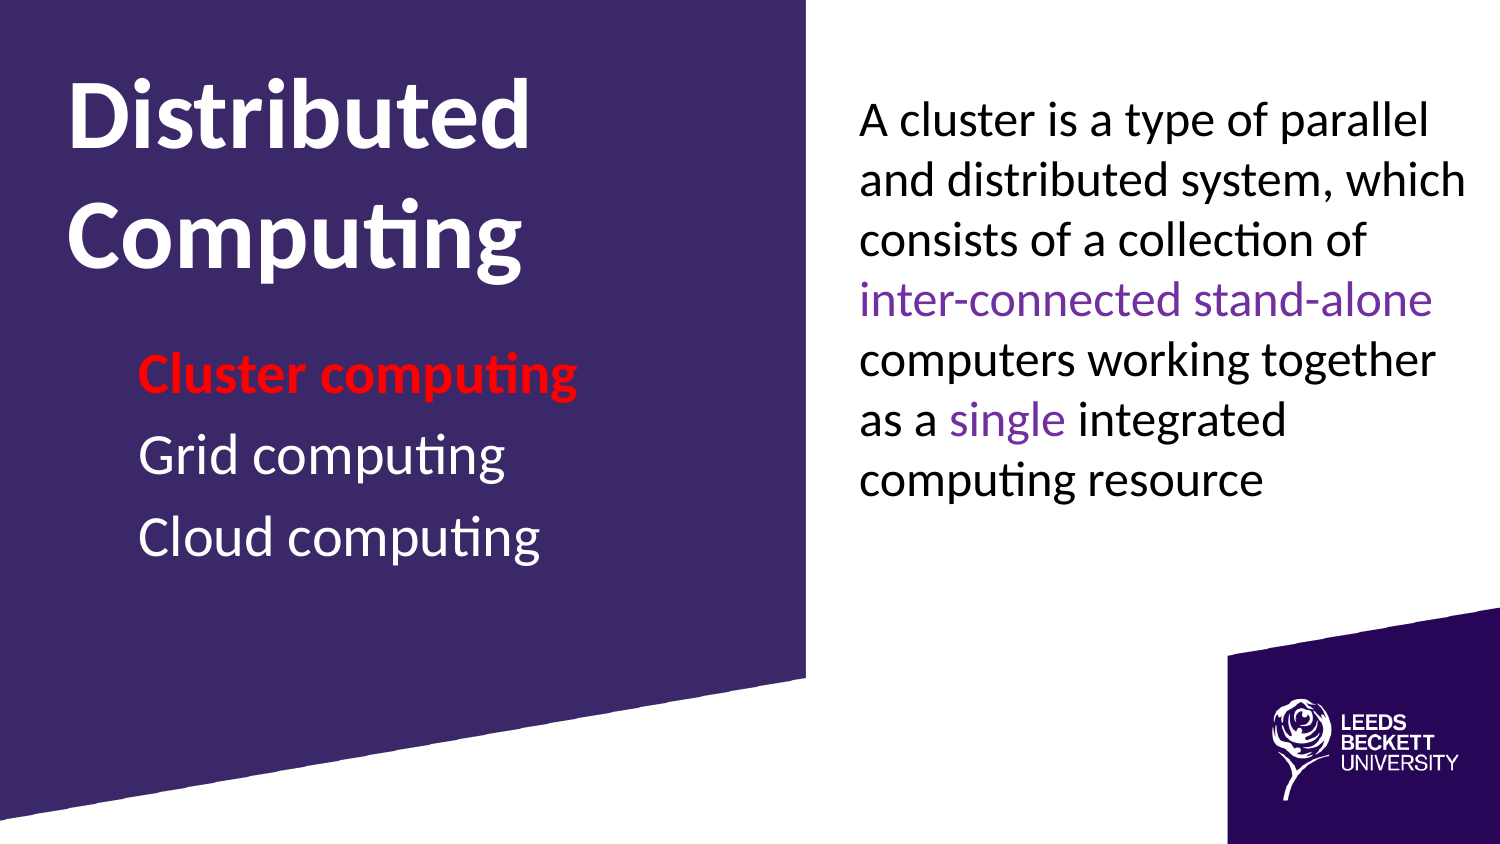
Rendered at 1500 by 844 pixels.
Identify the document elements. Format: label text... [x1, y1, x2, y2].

list A cluster is a type of parallel and distributed system, which consists of a collection of inter-connected stand-alone computers working together as a single integrated computing resource [844, 79, 1500, 553]
list Distributed Computing [53, 41, 987, 201]
list Cluster computing Grid computing Cloud computing [123, 327, 750, 582]
picture [0, 0, 1500, 844]
